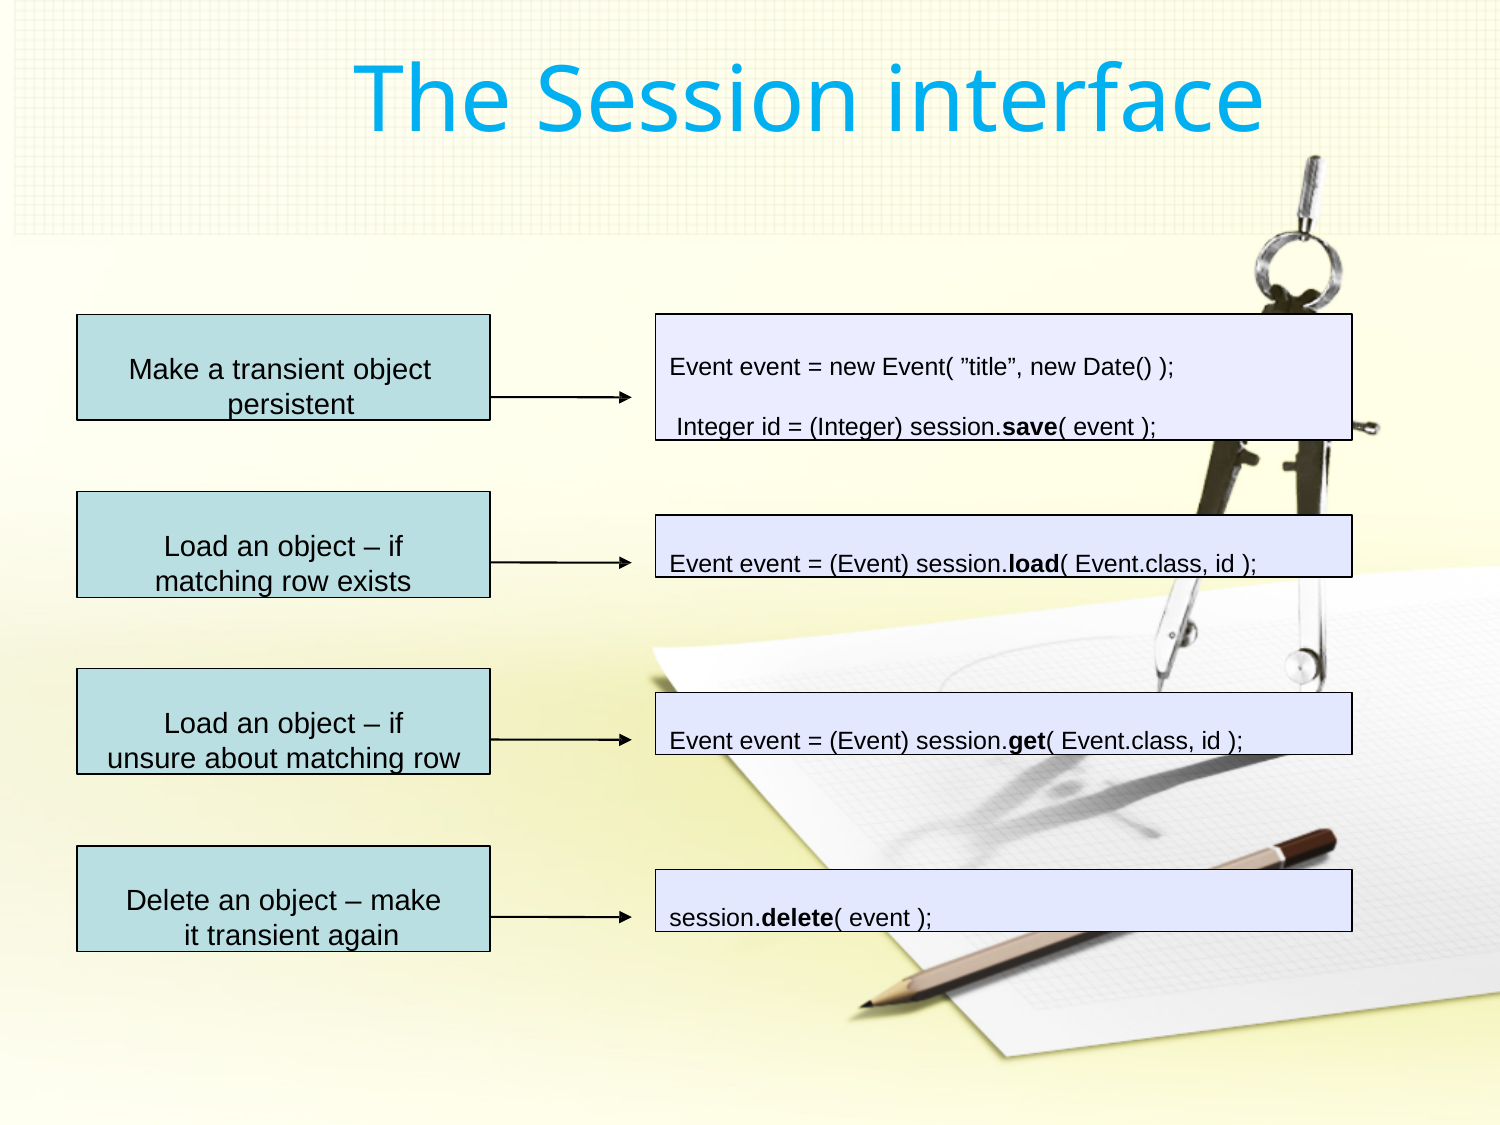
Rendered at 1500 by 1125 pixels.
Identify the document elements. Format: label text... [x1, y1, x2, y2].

text_box Event event = new Event( ”title”, new Date() ); Integer id = (Integer) session.save( event ); [655, 314, 1353, 441]
text_box [490, 391, 632, 404]
title The Session interface [24, 0, 1375, 189]
text_box Load an object – if unsure about matching row [76, 668, 491, 775]
text_box Load an object – if matching row exists [76, 491, 491, 598]
text_box Event event = (Event) session.get( Event.class, id ); [655, 692, 1353, 755]
text_box [490, 733, 632, 747]
picture [0, 0, 1500, 1125]
text_box Make a transient object persistent [76, 314, 491, 420]
text_box Event event = (Event) session.load( Event.class, id ); [655, 515, 1353, 578]
text_box [490, 910, 632, 924]
text_box session.delete( event ); [655, 869, 1353, 932]
text_box Delete an object – make it transient again [76, 846, 491, 952]
text_box [490, 556, 632, 569]
